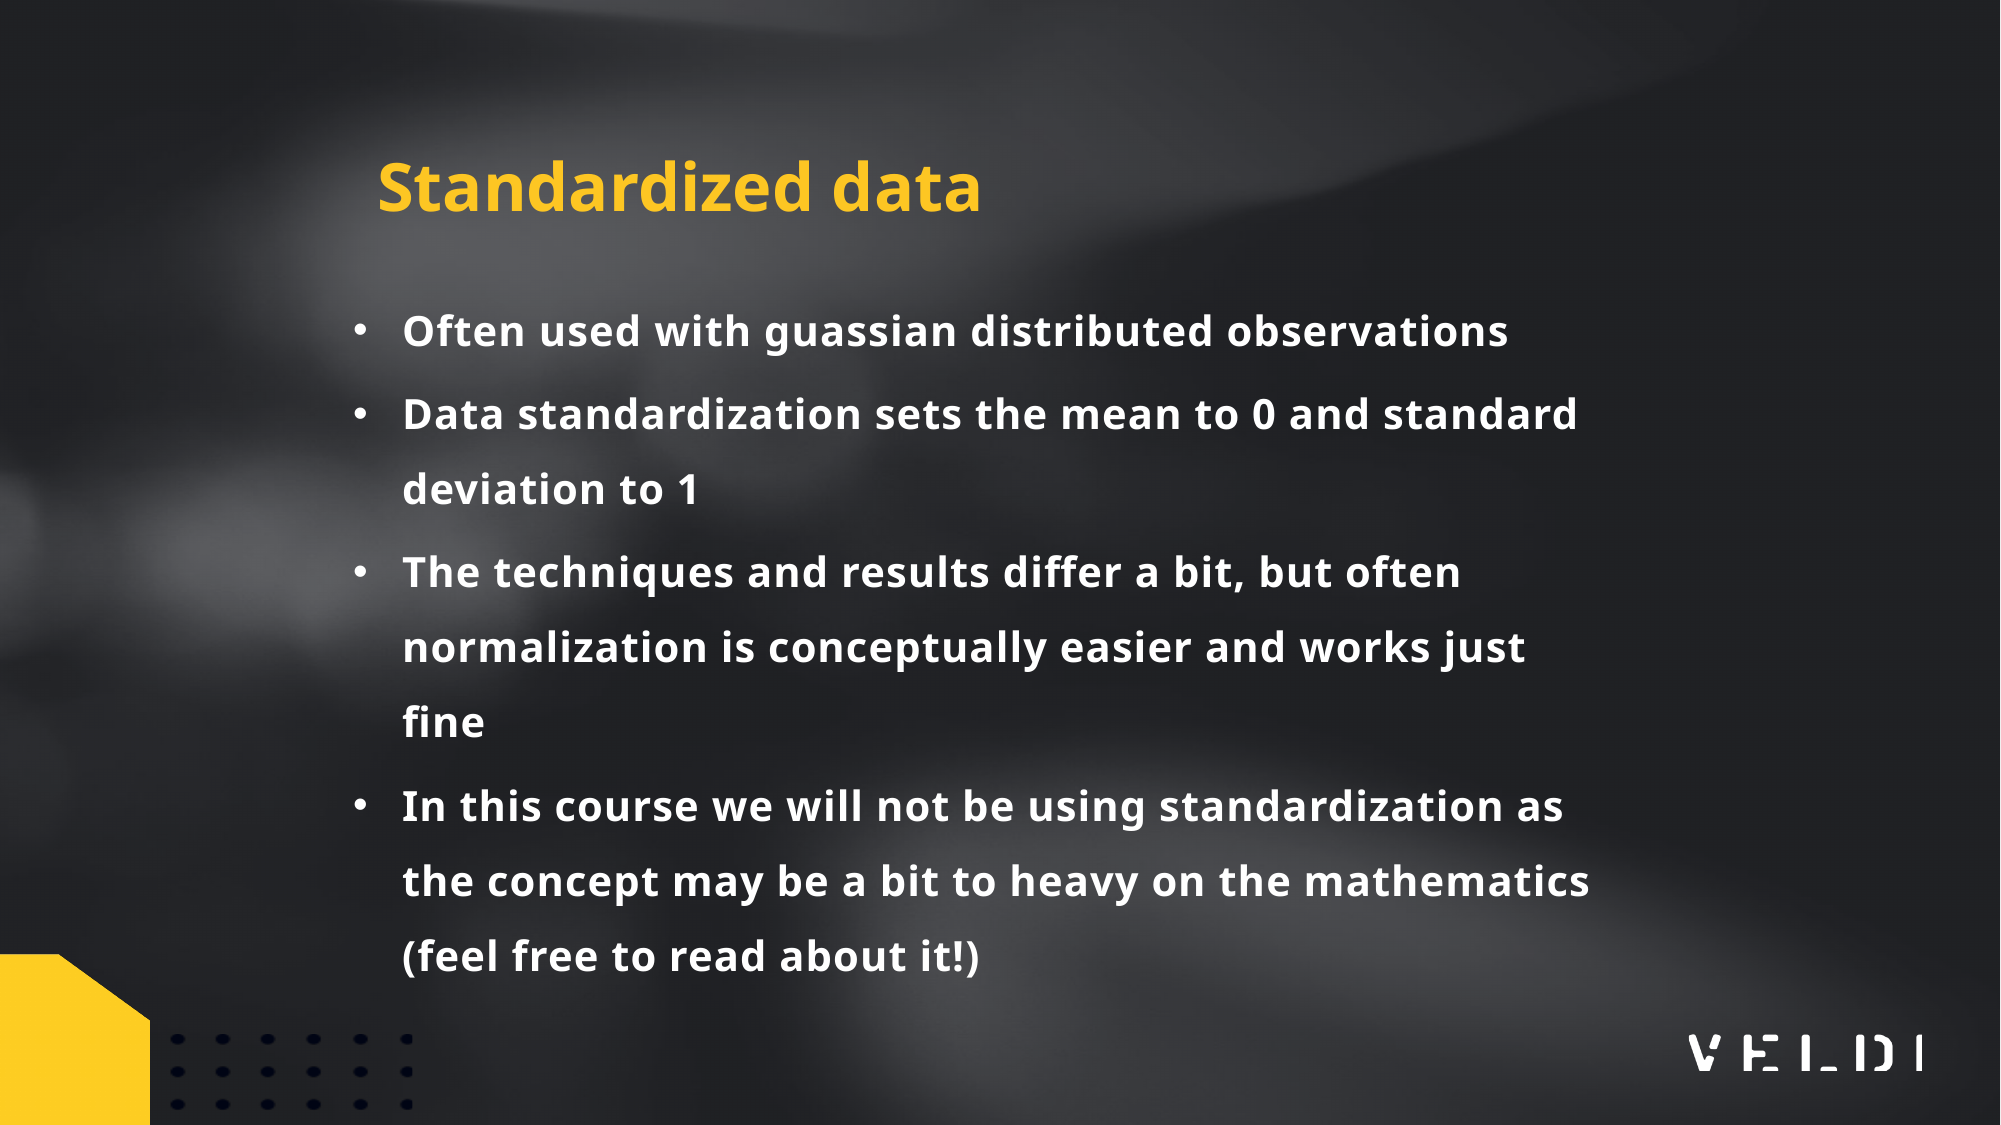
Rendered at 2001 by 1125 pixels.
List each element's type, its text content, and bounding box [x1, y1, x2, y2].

text_box Standardized data [362, 136, 1638, 238]
text_box Often used with guassian distributed observations Data standardization sets the mean to 0 and standard deviation to 1 The techniques and results differ a bit, but often normalization is conceptually easier and works just fine In this course we will not be using standardization as the concept may be a bit to heavy on the mathematics (feel free to read about it!) [263, 272, 1638, 973]
